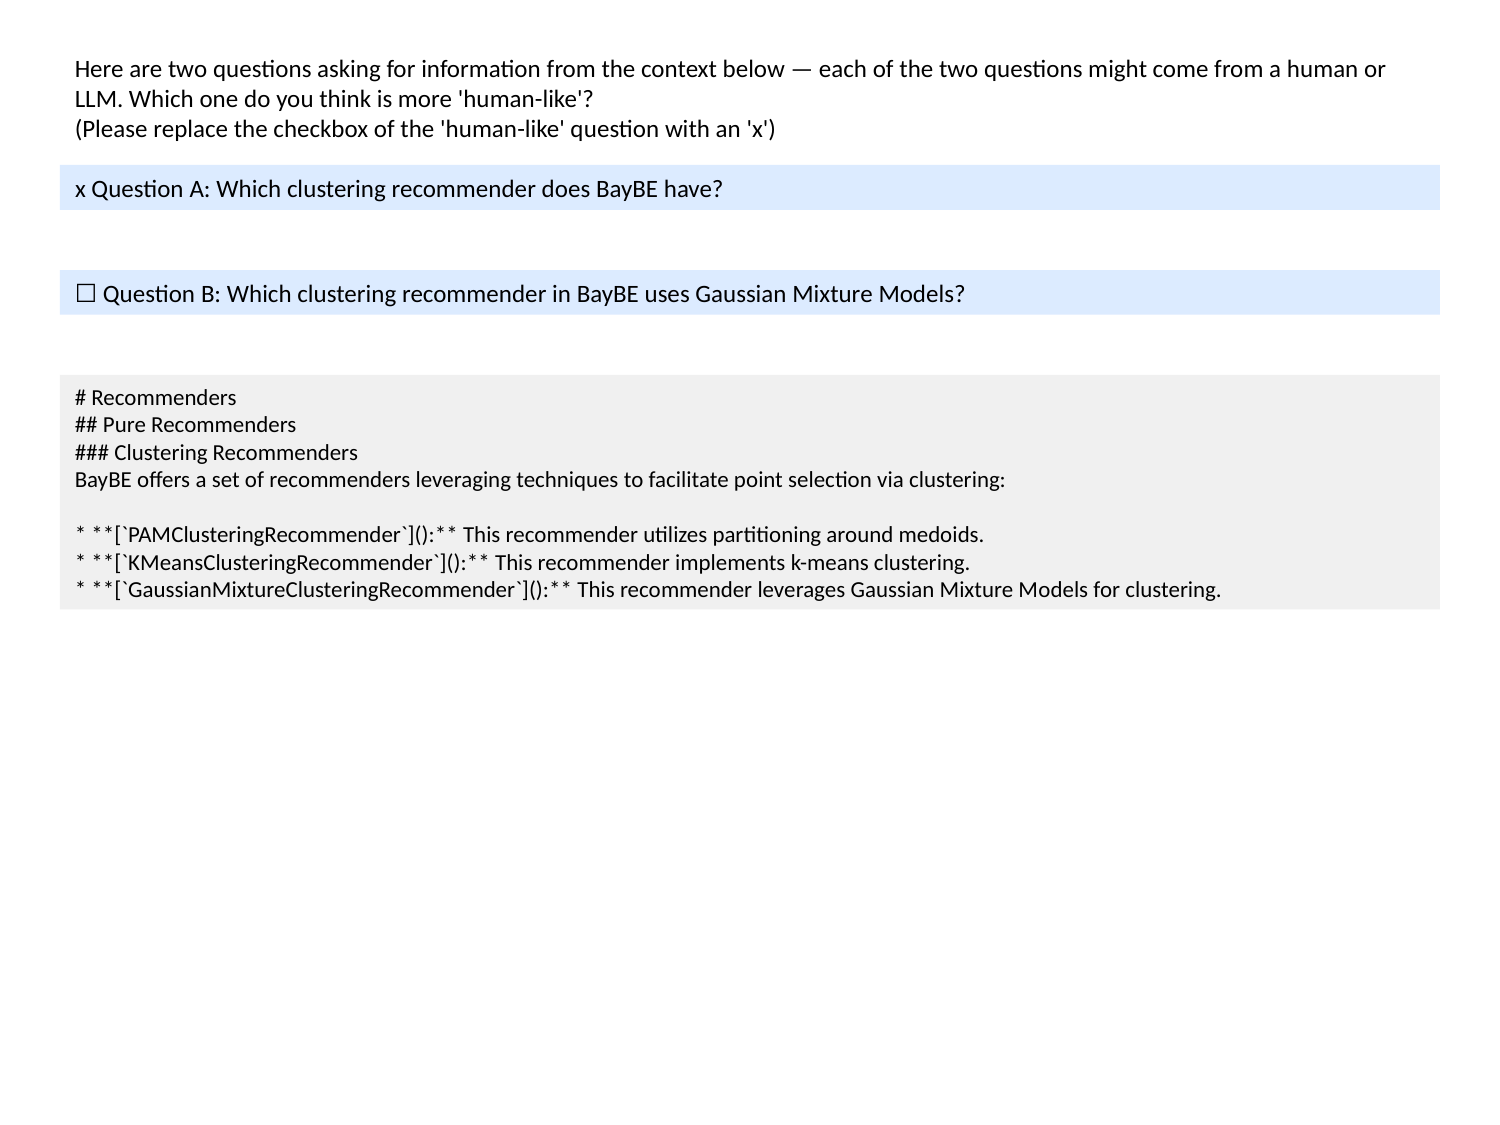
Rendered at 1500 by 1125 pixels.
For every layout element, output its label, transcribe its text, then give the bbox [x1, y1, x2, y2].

text_box ☐ Question B: Which clustering recommender in BayBE uses Gaussian Mixture Models? [59, 270, 1440, 315]
text_box x Question A: Which clustering recommender does BayBE have? [59, 164, 1440, 210]
text_box # Recommenders ## Pure Recommenders ### Clustering Recommenders BayBE offers a set of recommenders leveraging techniques to facilitate point selection via clustering: * **[`PAMClusteringRecommender`]():** This recommender utilizes partitioning around medoids. * **[`KMeansClusteringRecommender`]():** This recommender implements k-means clustering. * **[`GaussianMixtureClusteringRecommender`]():** This recommender leverages Gaussian Mixture Models for clustering. [59, 374, 1440, 610]
text_box Here are two questions asking for information from the context below — each of the two questions might come from a human or LLM. Which one do you think is more 'human-like'? (Please replace the checkbox of the 'human-like' question with an 'x') [59, 45, 1440, 150]
